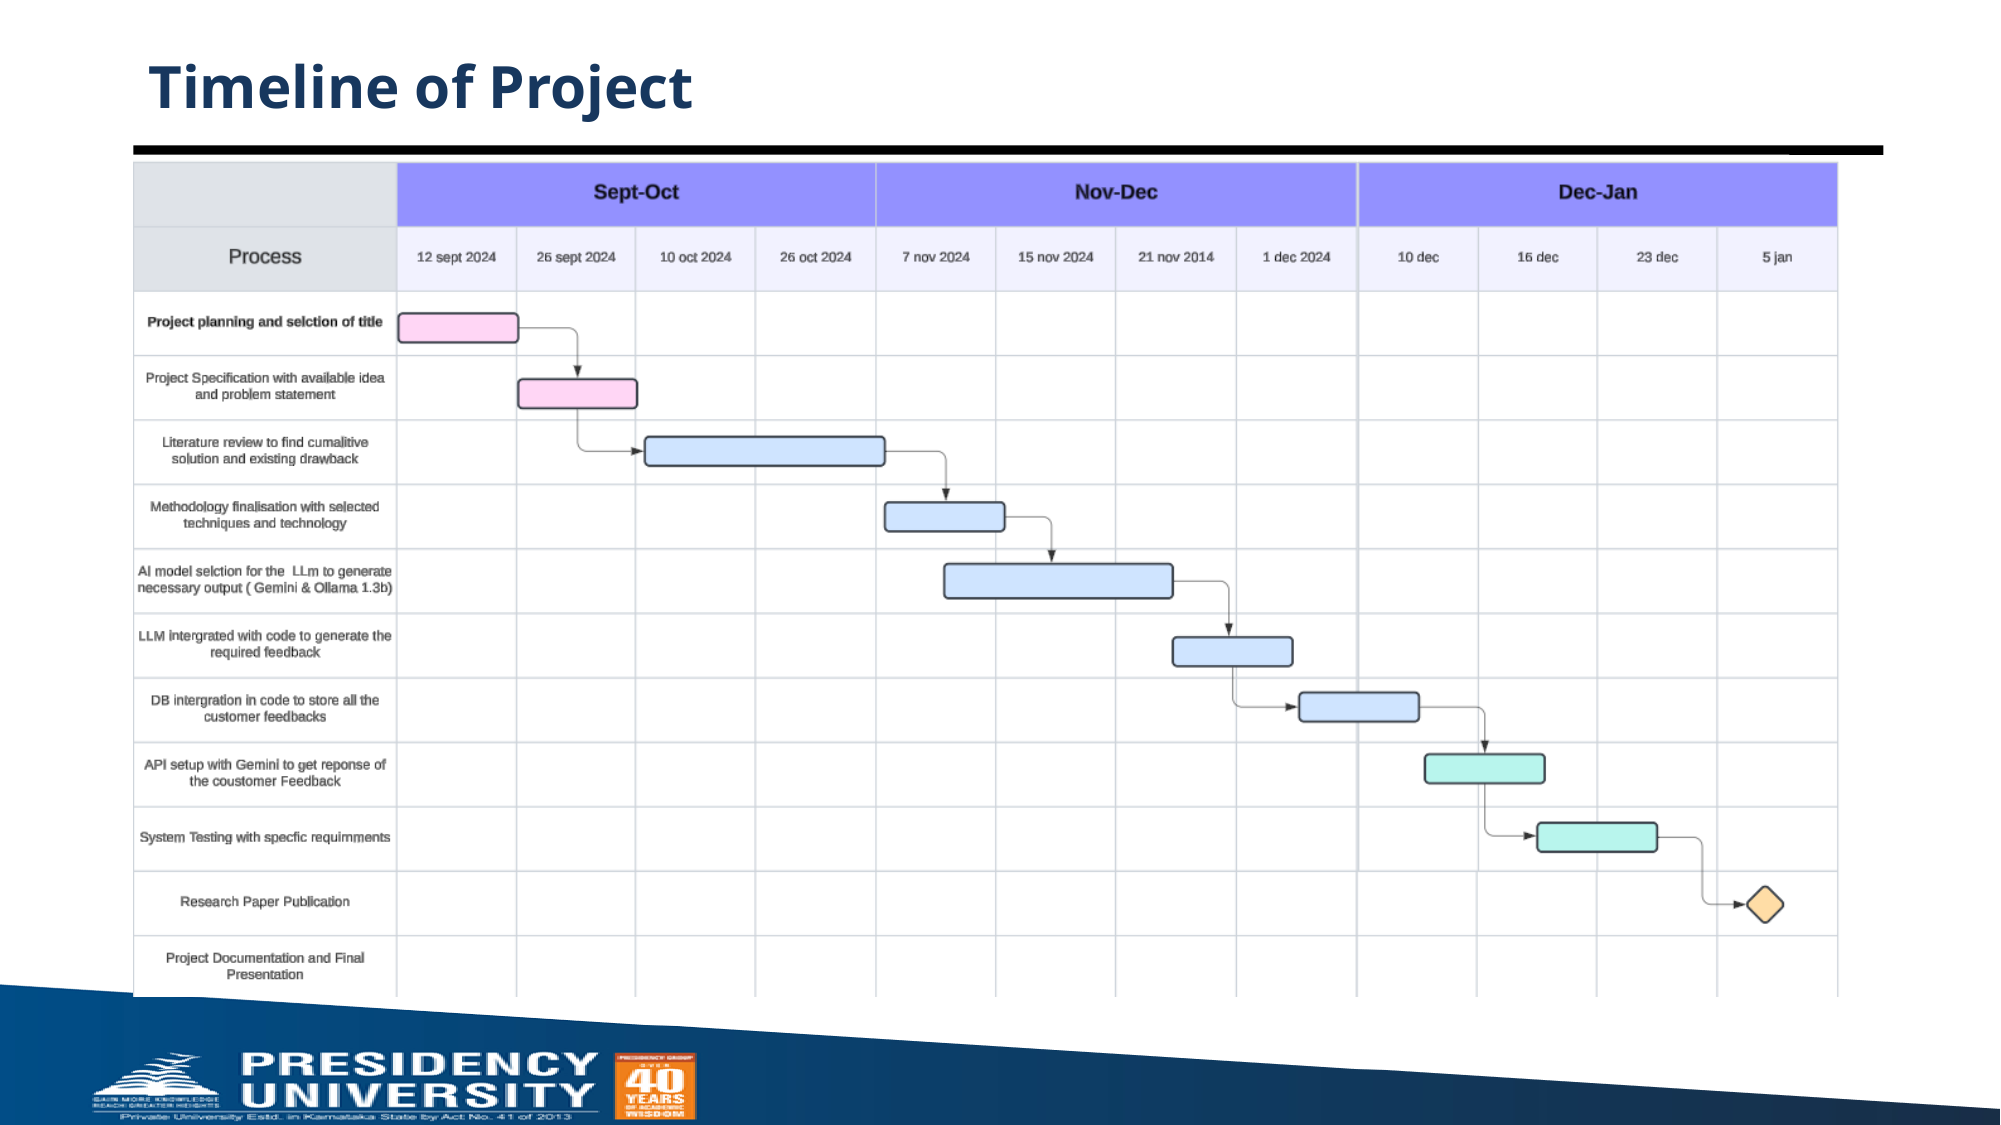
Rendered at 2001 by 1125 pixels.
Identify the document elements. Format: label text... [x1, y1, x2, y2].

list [133, 157, 1841, 997]
title Timeline of Project [133, 45, 1884, 125]
picture [0, 982, 2000, 1125]
